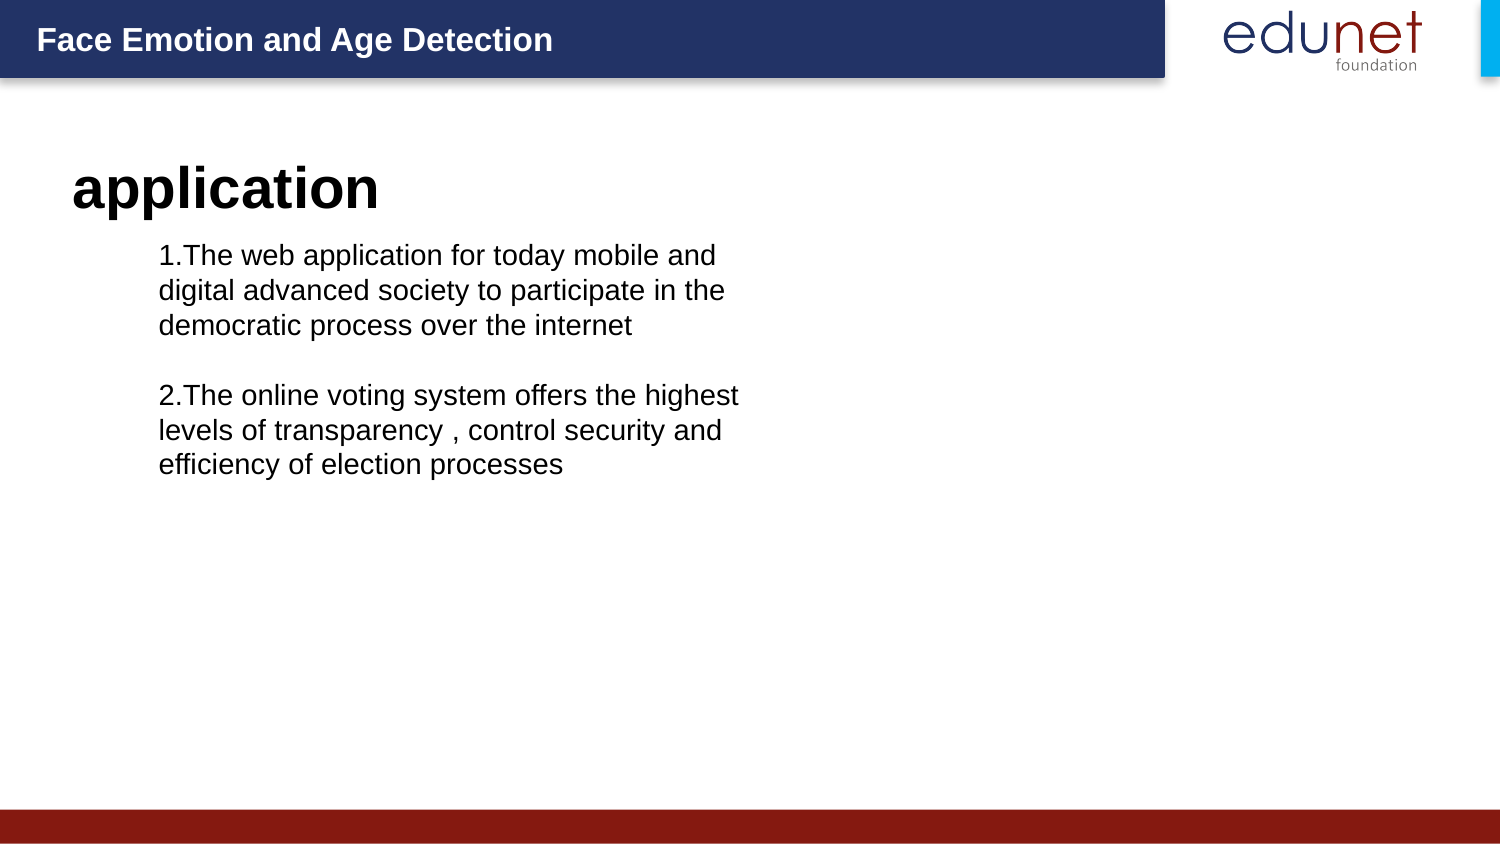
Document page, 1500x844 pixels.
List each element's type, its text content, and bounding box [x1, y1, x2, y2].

picture [1219, 8, 1424, 75]
title application [72, 103, 1367, 267]
subtitle 1.The web application for today mobile and digital advanced society to participate in the democratic process over the internet 2.The online voting system offers the highest levels of transparency , control security and efficiency of election processes [158, 204, 781, 513]
